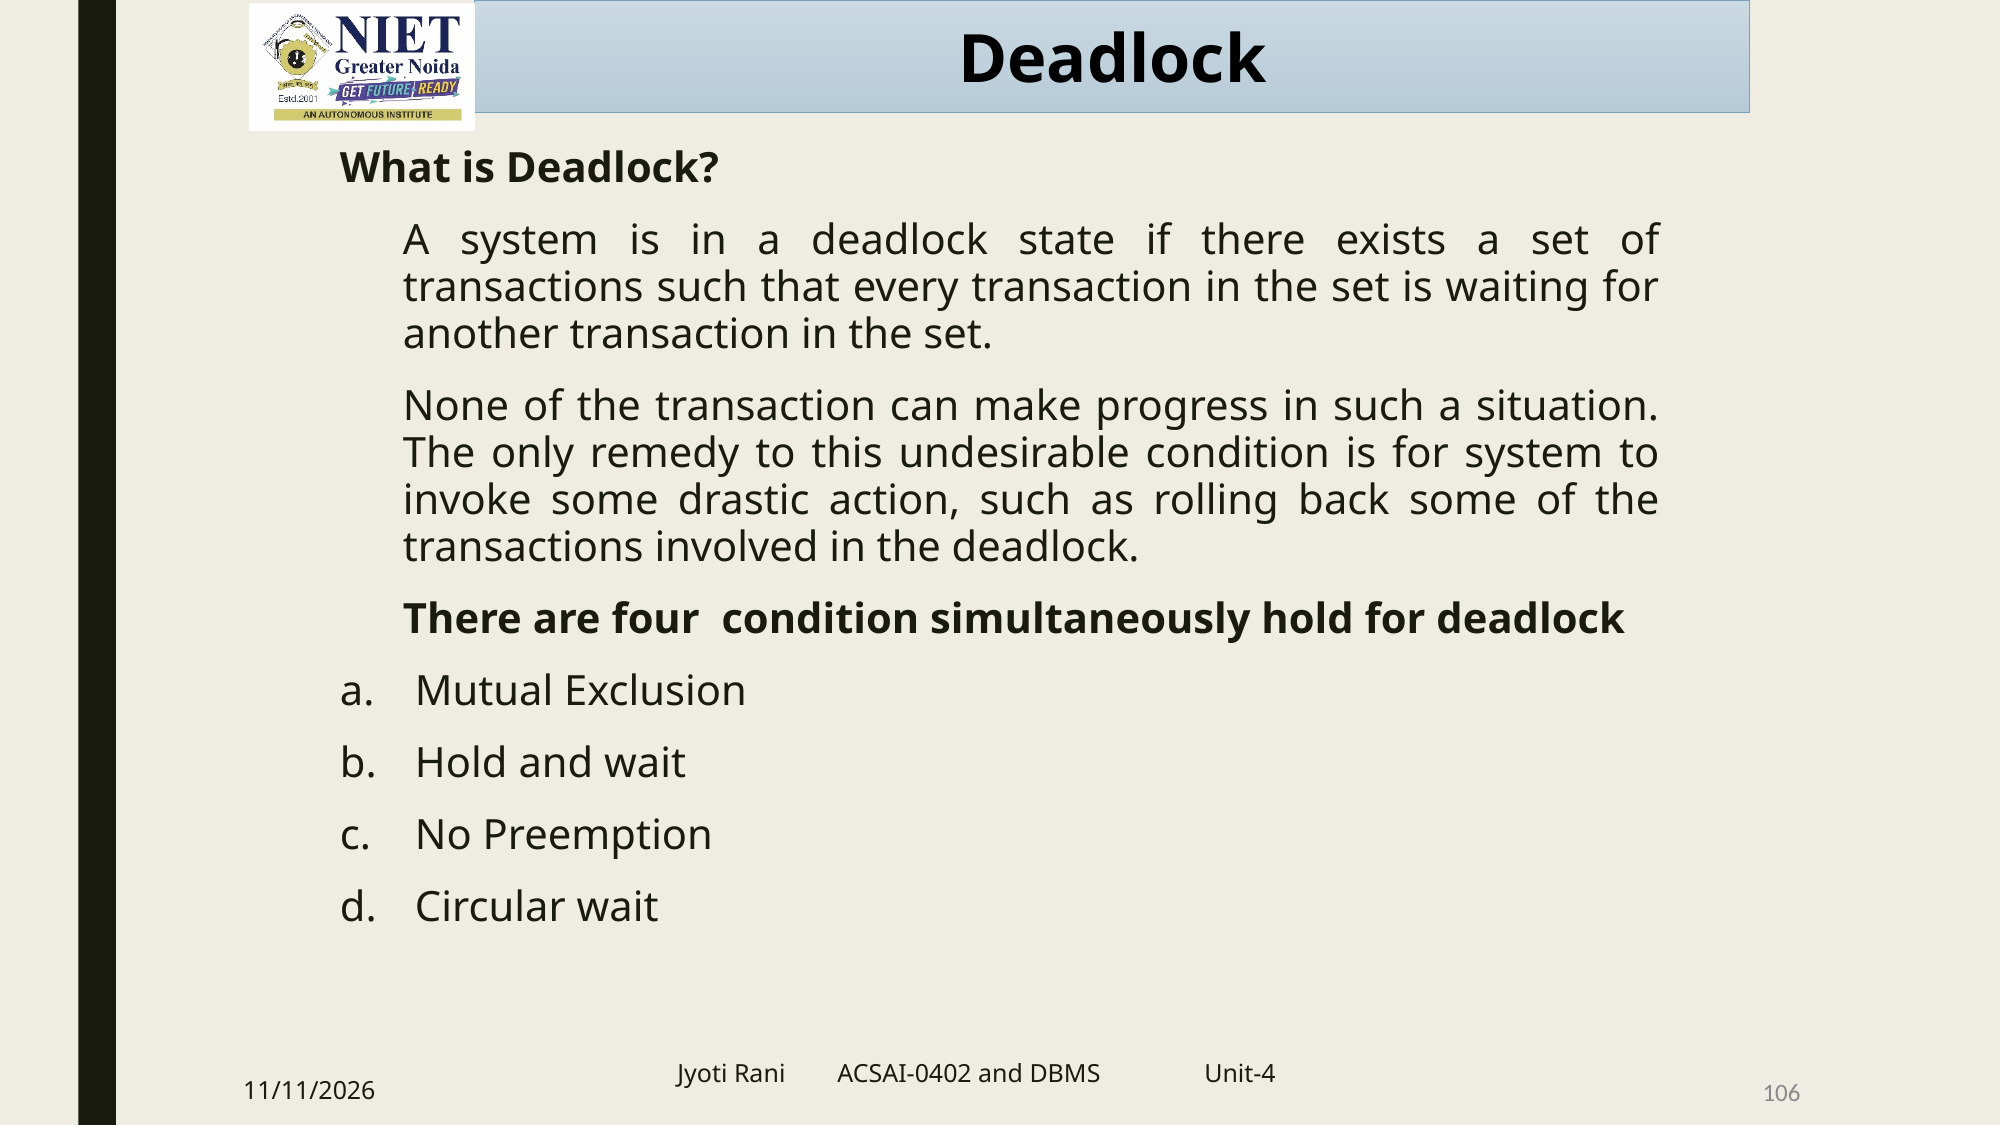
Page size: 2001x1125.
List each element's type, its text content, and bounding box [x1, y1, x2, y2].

list What is Deadlock? A system is in a deadlock state if there exists a set of transactions such that every transaction in the set is waiting for another transaction in the set. None of the transaction can make progress in such a situation. The only remedy to this undesirable condition is for system to invoke some drastic action, such as rolling back some of the transactions involved in the deadlock. There are four condition simultaneously hold for deadlock Mutual Exclusion Hold and wait No Preemption Circular wait [324, 137, 1675, 1043]
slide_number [228, 1058, 426, 1125]
footer Jyoti Rani ACSAI-0402 and DBMS Unit-4 [662, 1043, 1488, 1103]
text_box Deadlock [474, 0, 1750, 113]
slide_number 106 [1553, 1058, 1816, 1125]
picture [249, 3, 475, 131]
